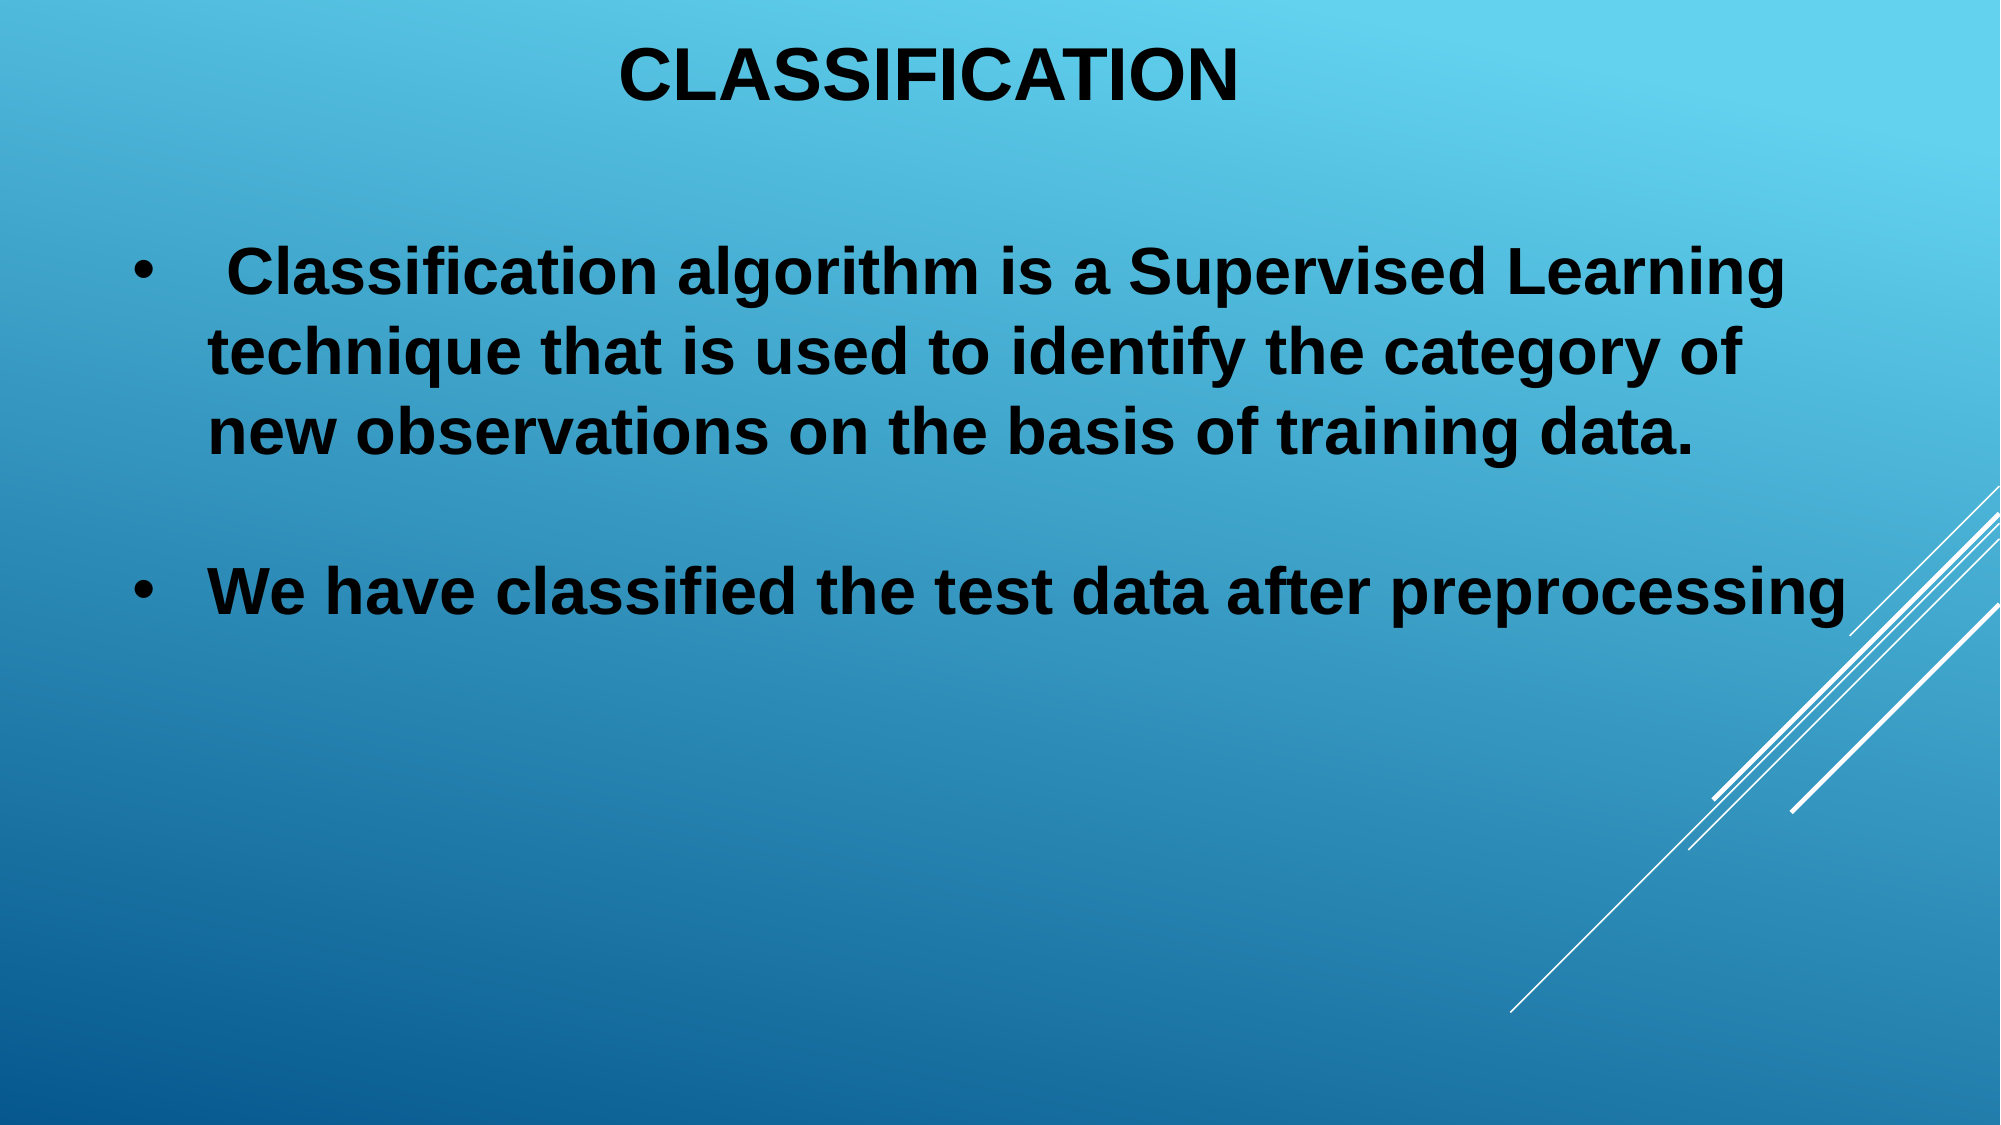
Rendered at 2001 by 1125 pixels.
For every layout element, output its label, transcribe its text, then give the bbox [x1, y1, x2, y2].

text_box Classification algorithm is a Supervised Learning technique that is used to identify the category of new observations on the basis of training data. We have classified the test data after preprocessing [117, 220, 1875, 716]
text_box CLASSIFICATION [603, 18, 1257, 194]
